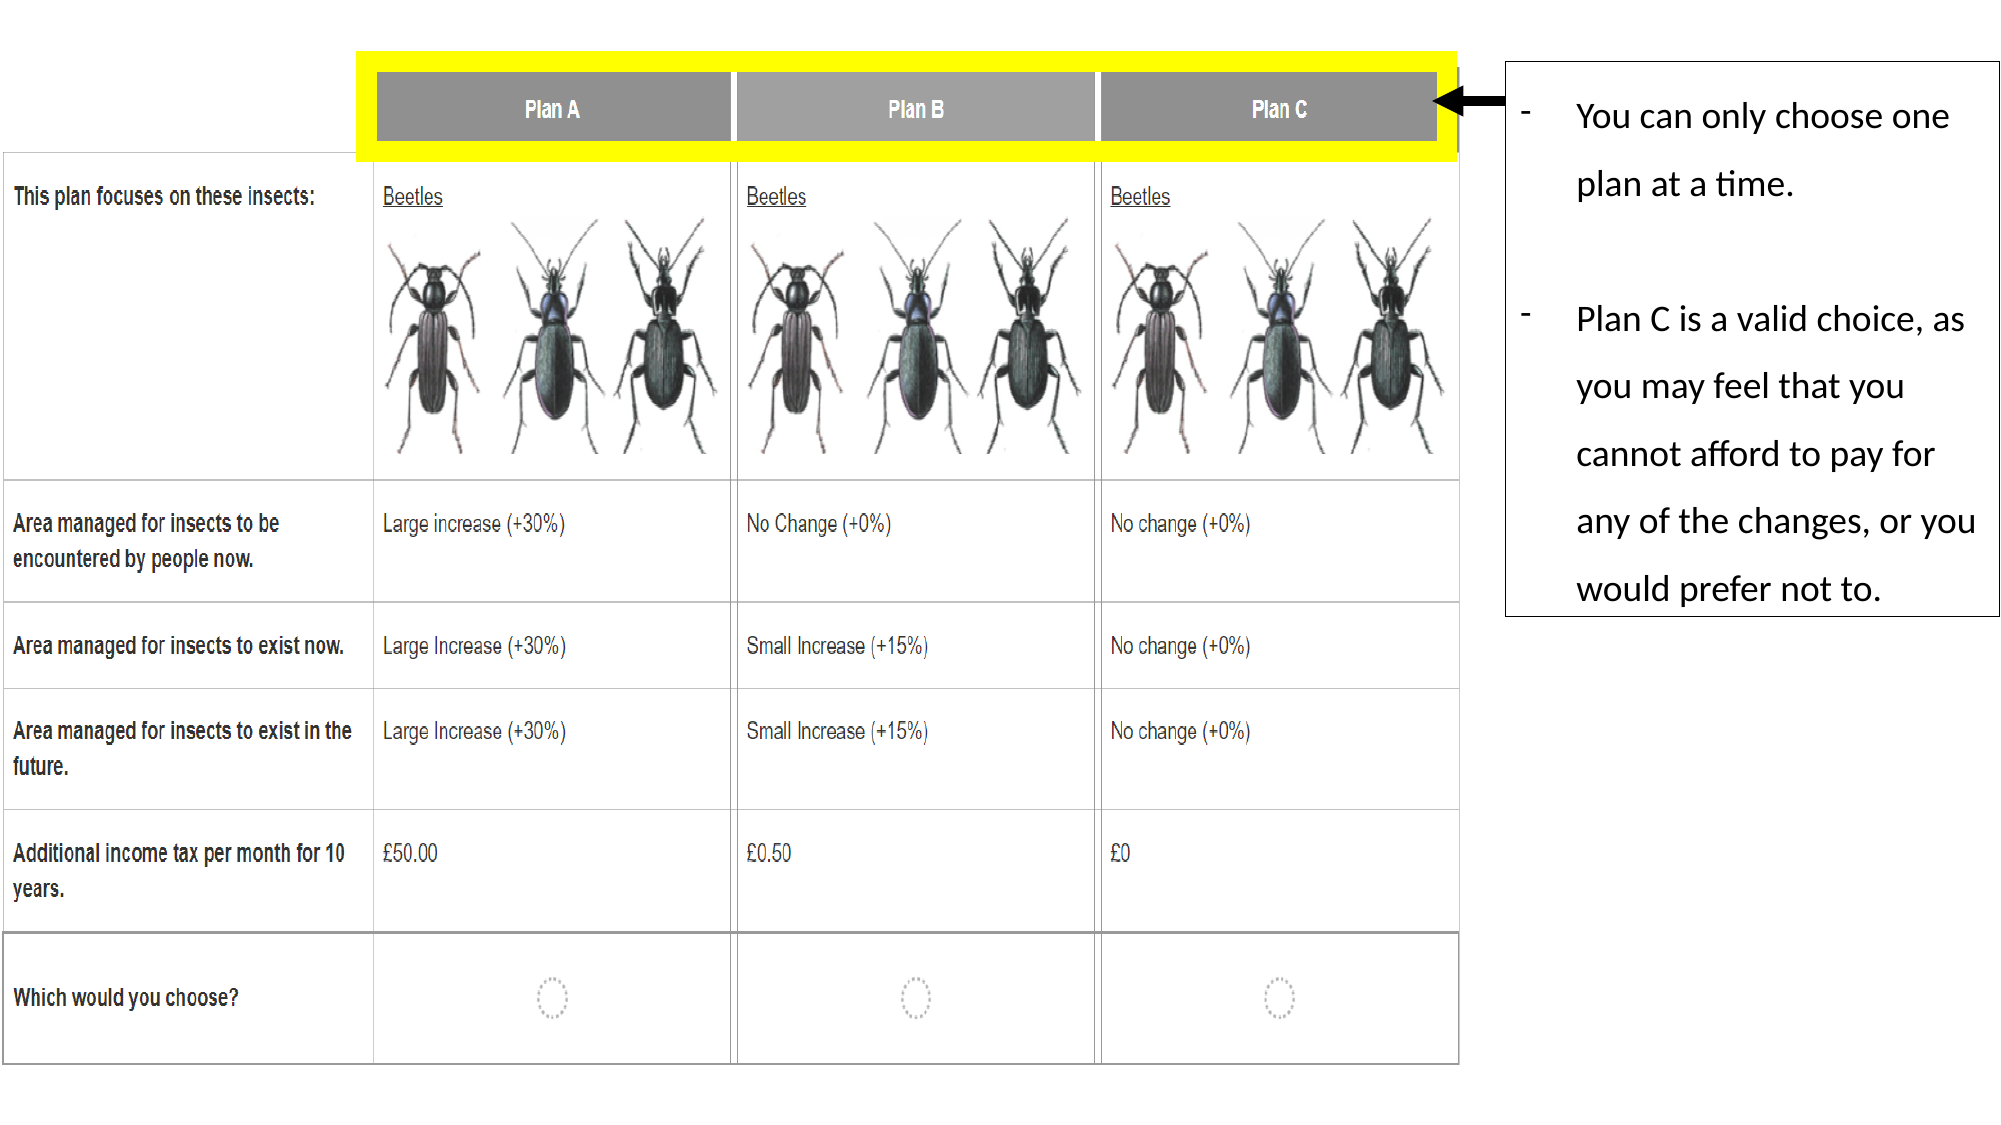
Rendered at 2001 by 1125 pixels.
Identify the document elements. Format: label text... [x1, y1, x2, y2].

text_box You can only choose one plan at a time. Plan C is a valid choice, as you may feel that you cannot afford to pay for any of the changes, or you would prefer not to. [1505, 61, 2000, 617]
picture [0, 58, 1460, 1067]
